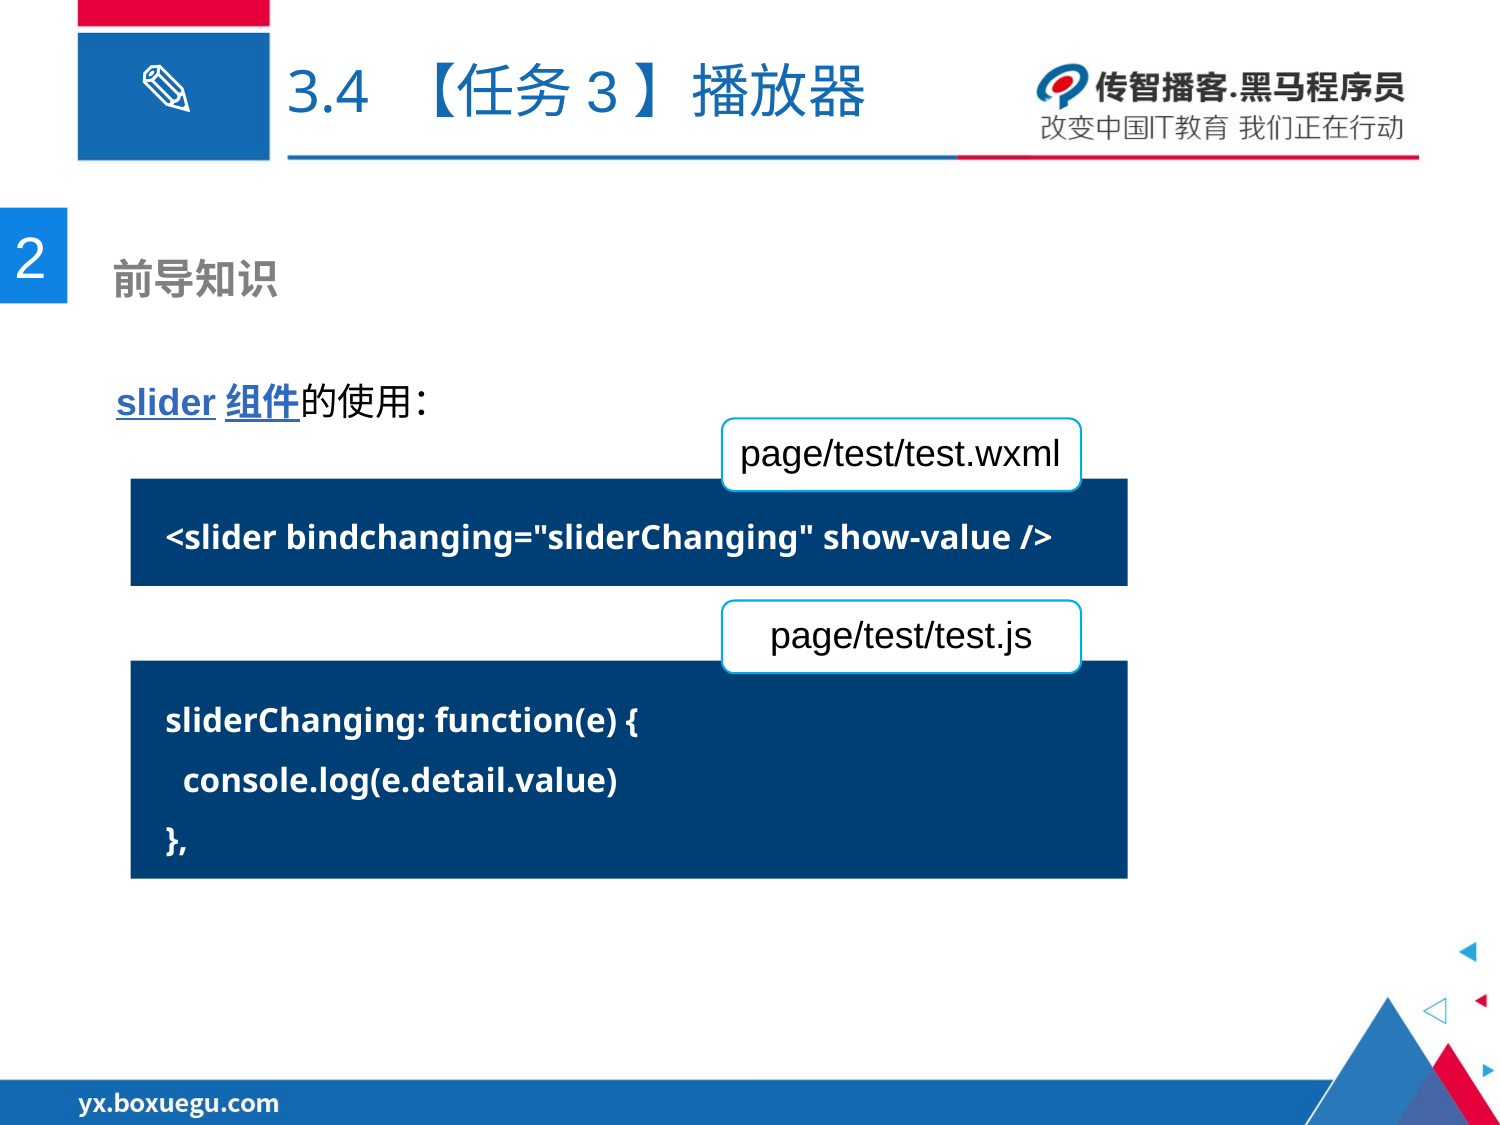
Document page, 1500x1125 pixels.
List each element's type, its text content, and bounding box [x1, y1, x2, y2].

text_box 前导知识 [71, 245, 843, 310]
text_box page/test/test.js [721, 600, 1082, 659]
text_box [130, 478, 1142, 587]
picture [0, 0, 1500, 1125]
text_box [0, 207, 68, 304]
title 3.4 【任务3】播放器 [271, 25, 1046, 153]
text_box slider组件的使用： [101, 325, 1399, 431]
text_box page/test/test.wxml [721, 418, 1082, 476]
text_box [130, 660, 1142, 880]
